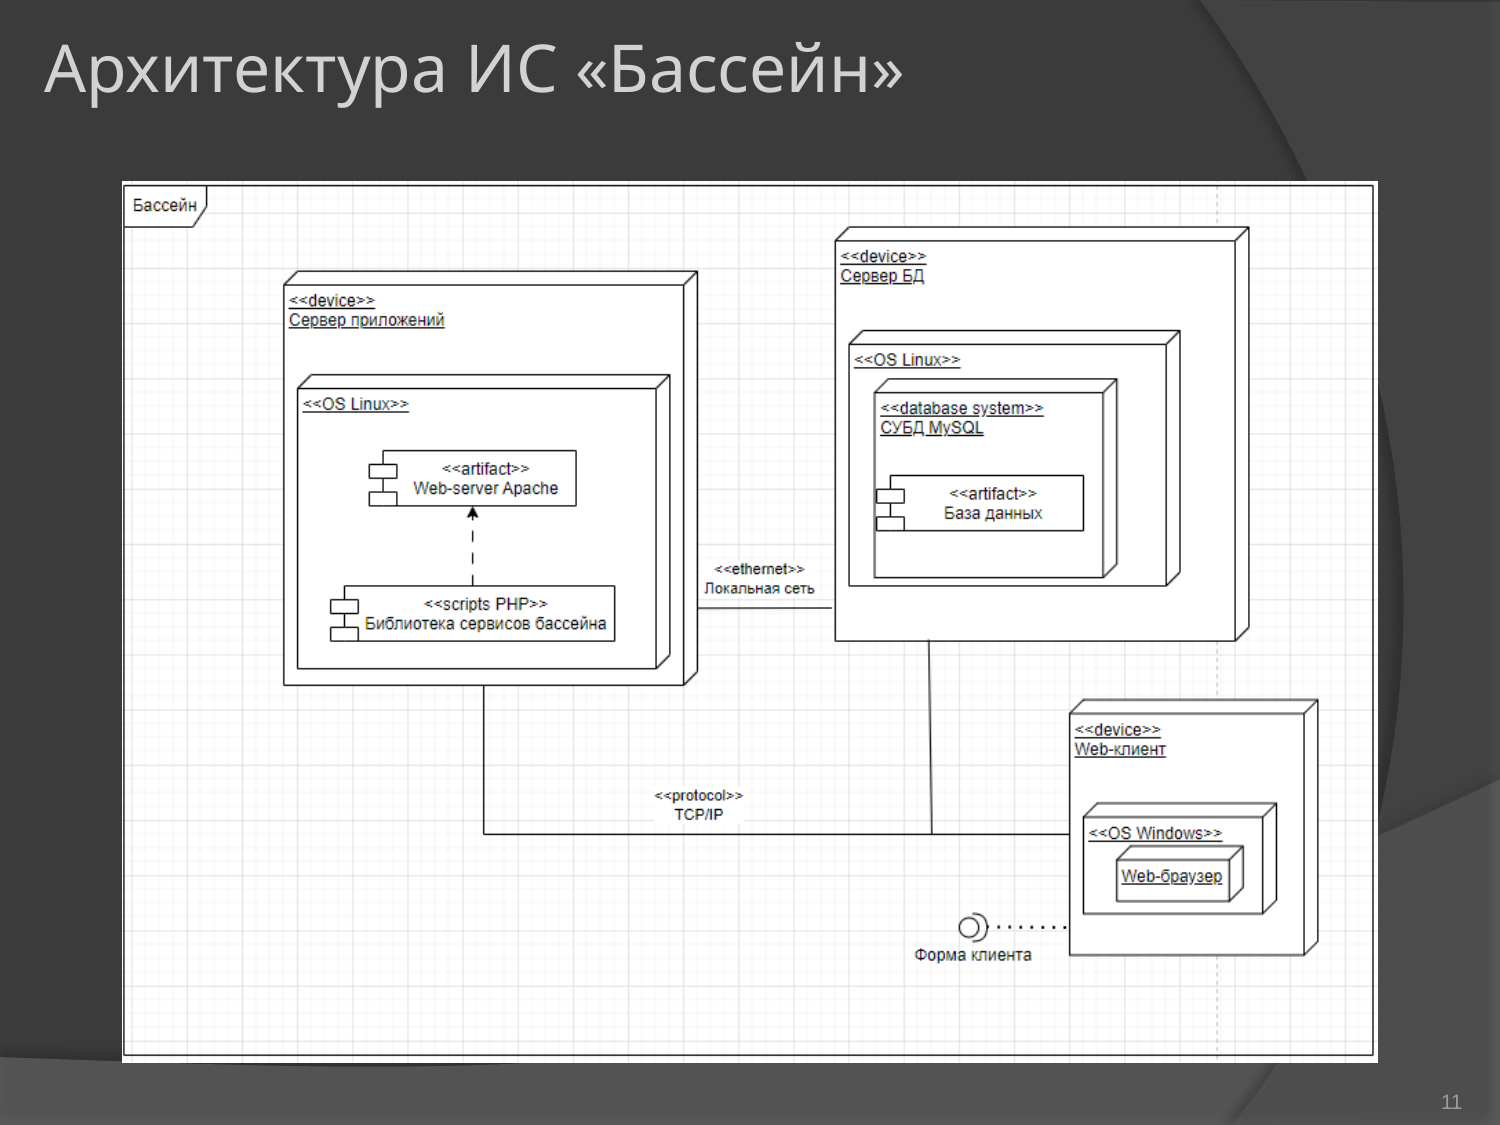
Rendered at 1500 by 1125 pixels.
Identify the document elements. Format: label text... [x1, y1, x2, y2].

picture [122, 181, 1378, 1063]
text_box Архитектура ИС «Бассейн» [29, 19, 1459, 114]
slide_number 11 [1337, 1053, 1463, 1114]
